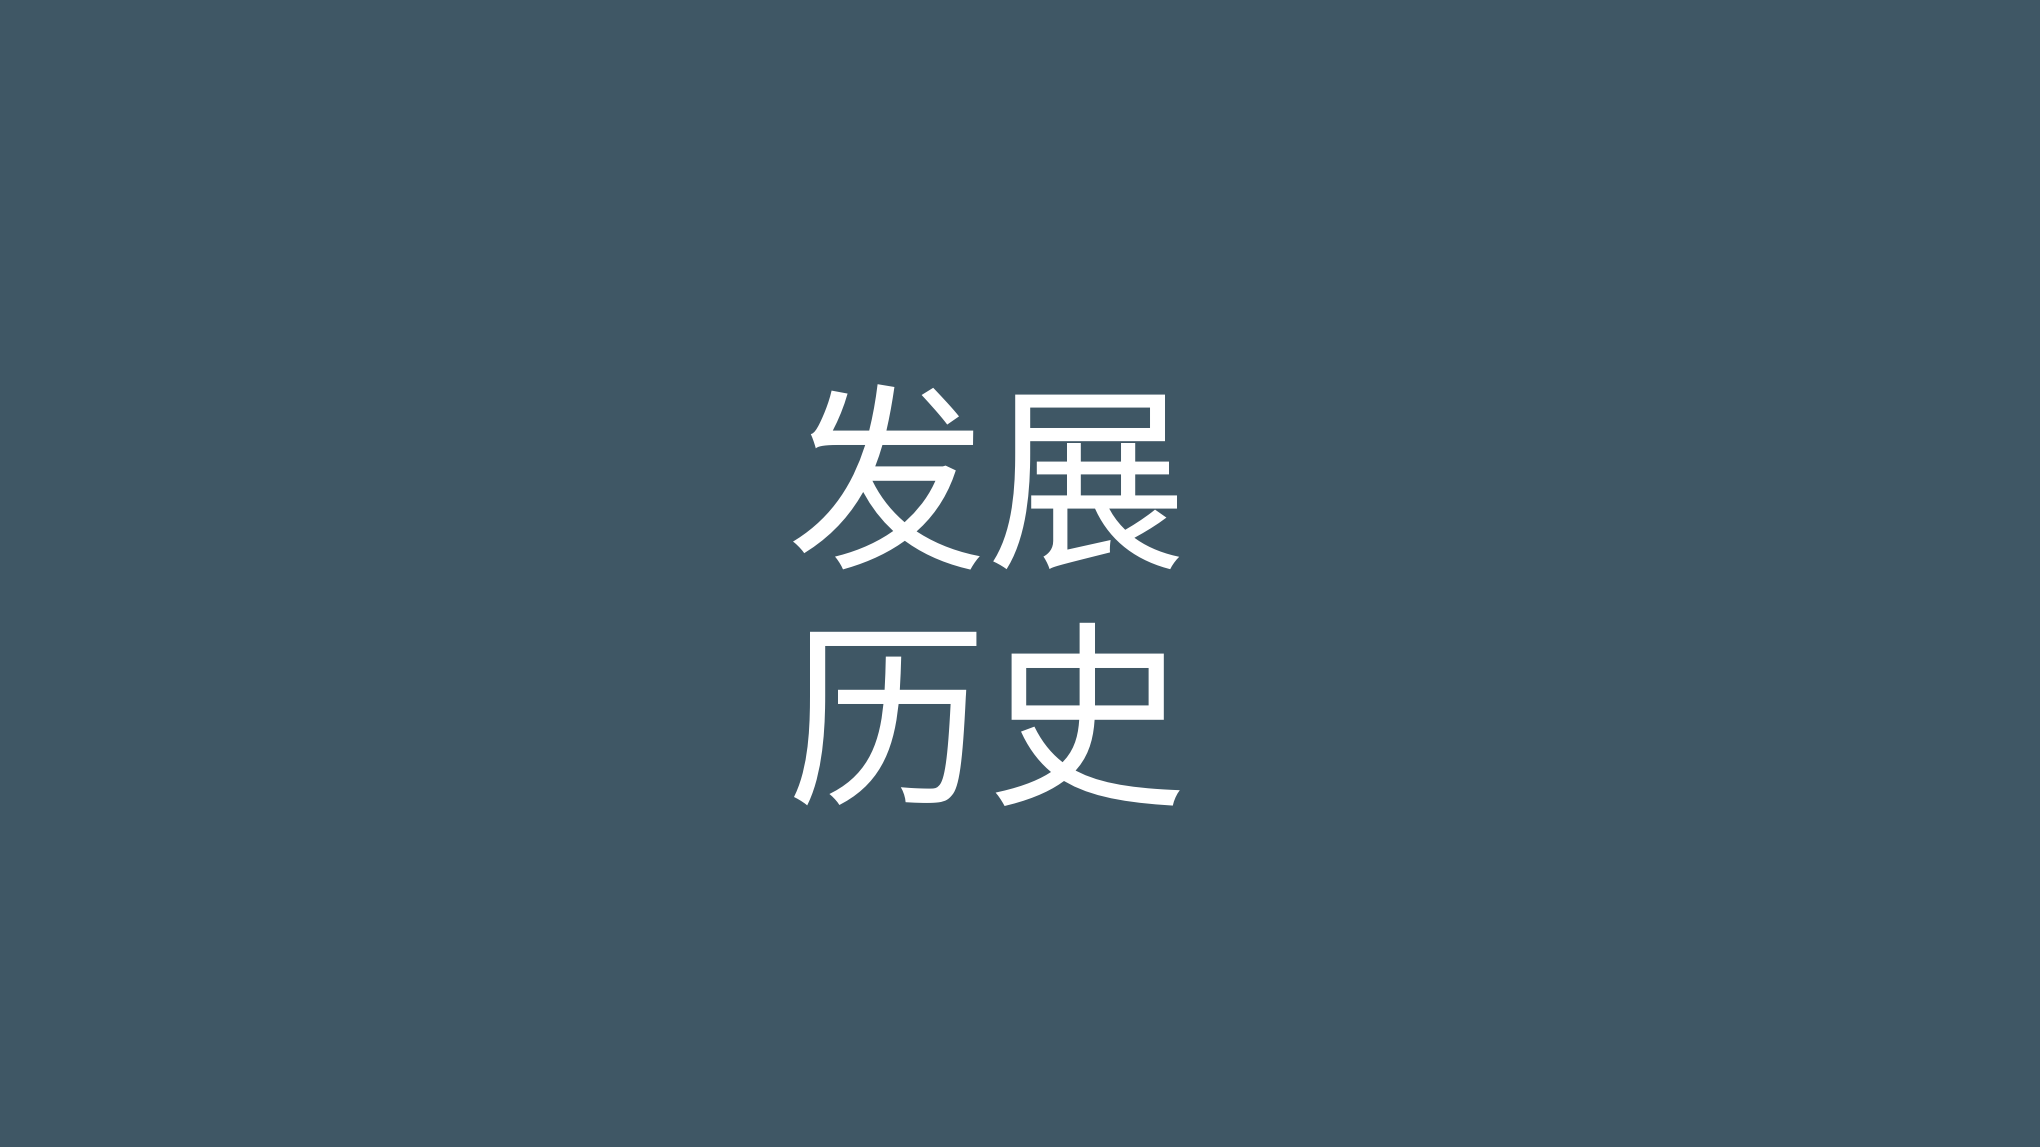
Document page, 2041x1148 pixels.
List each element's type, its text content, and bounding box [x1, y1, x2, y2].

text_box 发展 历史 [732, 373, 1242, 839]
